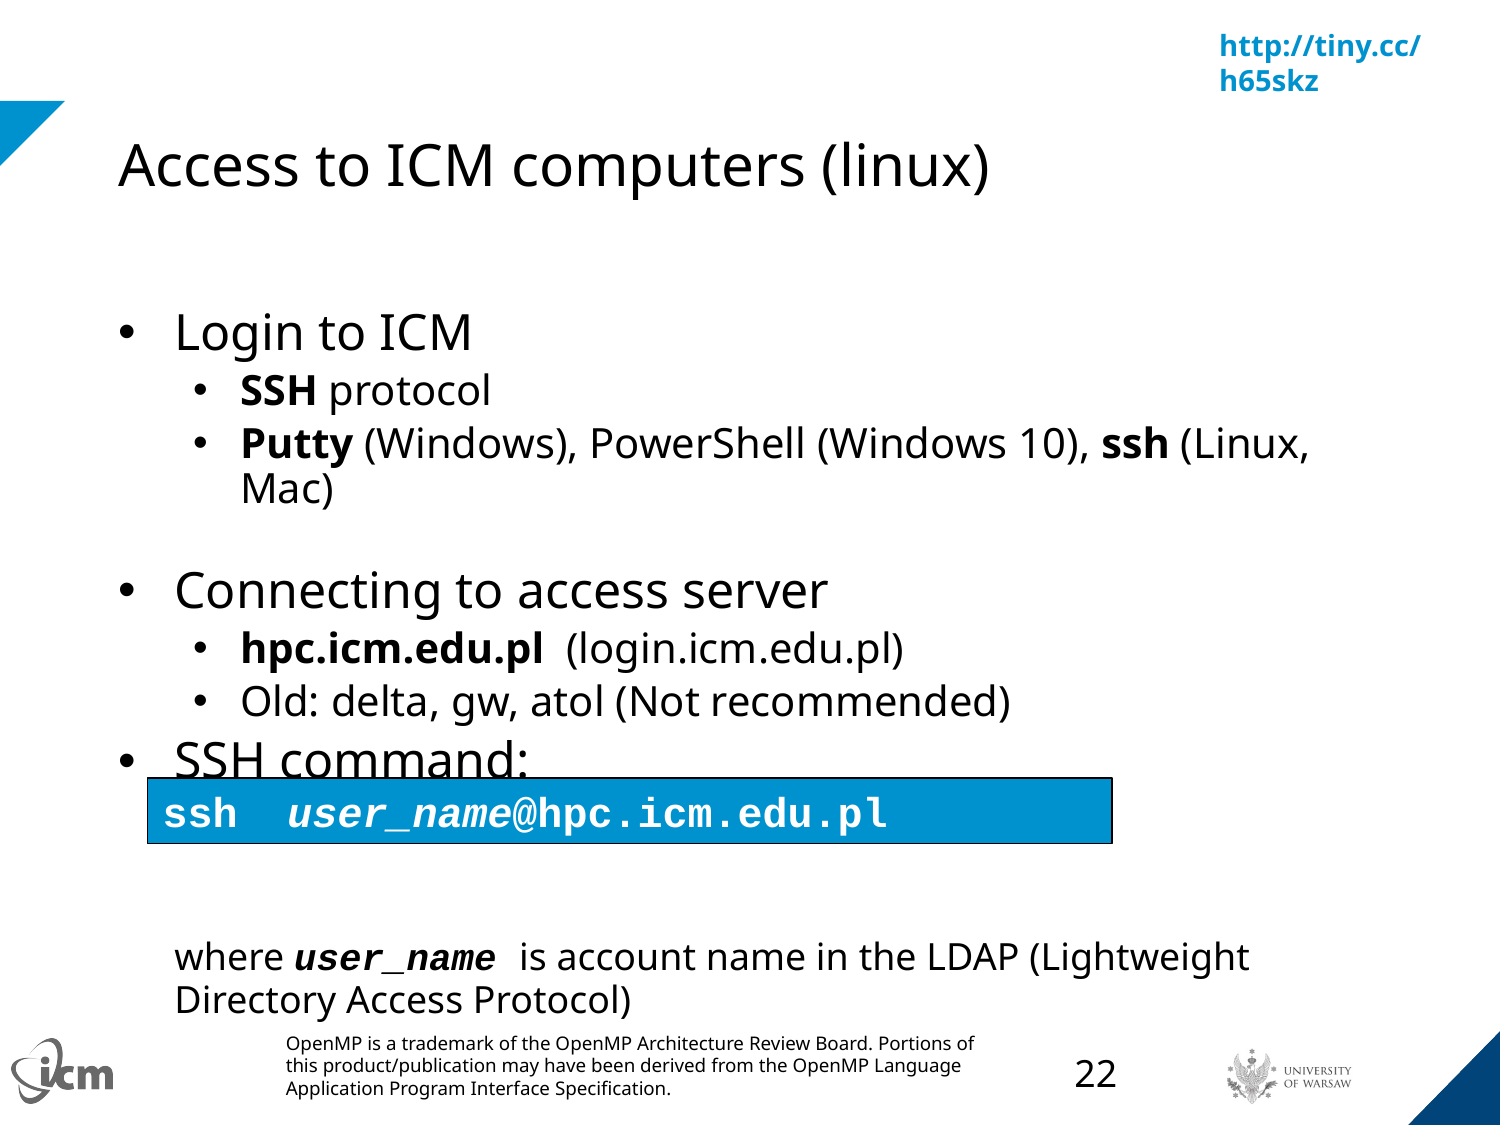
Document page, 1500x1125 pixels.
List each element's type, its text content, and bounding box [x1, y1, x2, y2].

slide_number ‹#› [1059, 1042, 1397, 1103]
picture [11, 1038, 113, 1104]
text_box ssh user_name@hpc.icm.edu.pl [147, 777, 1112, 844]
title Access to ICM computers (linux) [103, 59, 1397, 278]
list Login to ICM SSH protocol Putty (Windows), PowerShell (Windows 10), ssh (Linux, Mac) Connecting to access server hpc.icm.edu.pl (login.icm.edu.pl) Old: delta, gw, atol (Not recommended) SSH command: where user_name is account name in the LDAP (Lightweight Directory Access Protocol) [103, 299, 1397, 1014]
